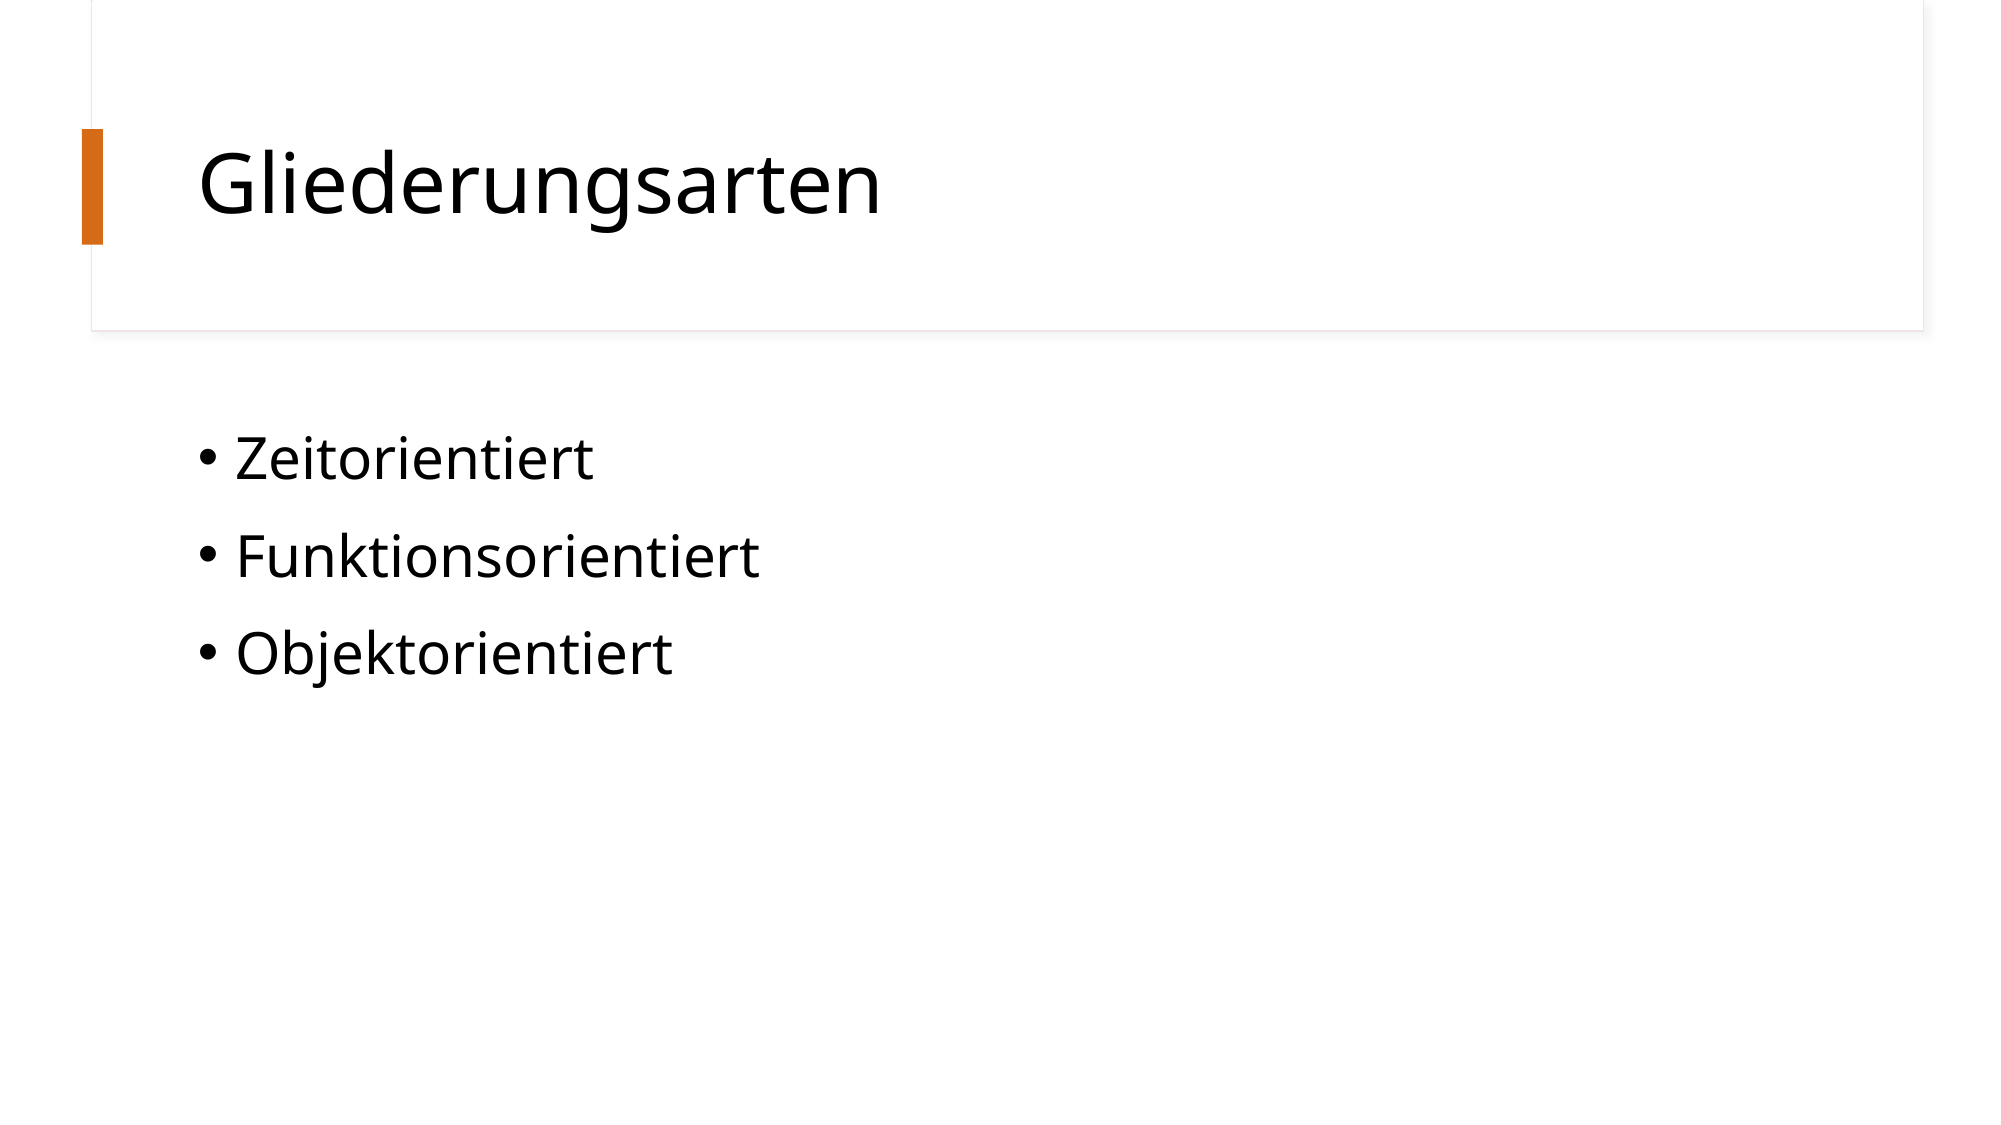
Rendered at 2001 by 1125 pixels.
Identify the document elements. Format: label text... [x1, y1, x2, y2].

list Zeitorientiert Funktionsorientiert Objektorientiert [183, 406, 1851, 1013]
title Gliederungsarten [183, 90, 1851, 284]
